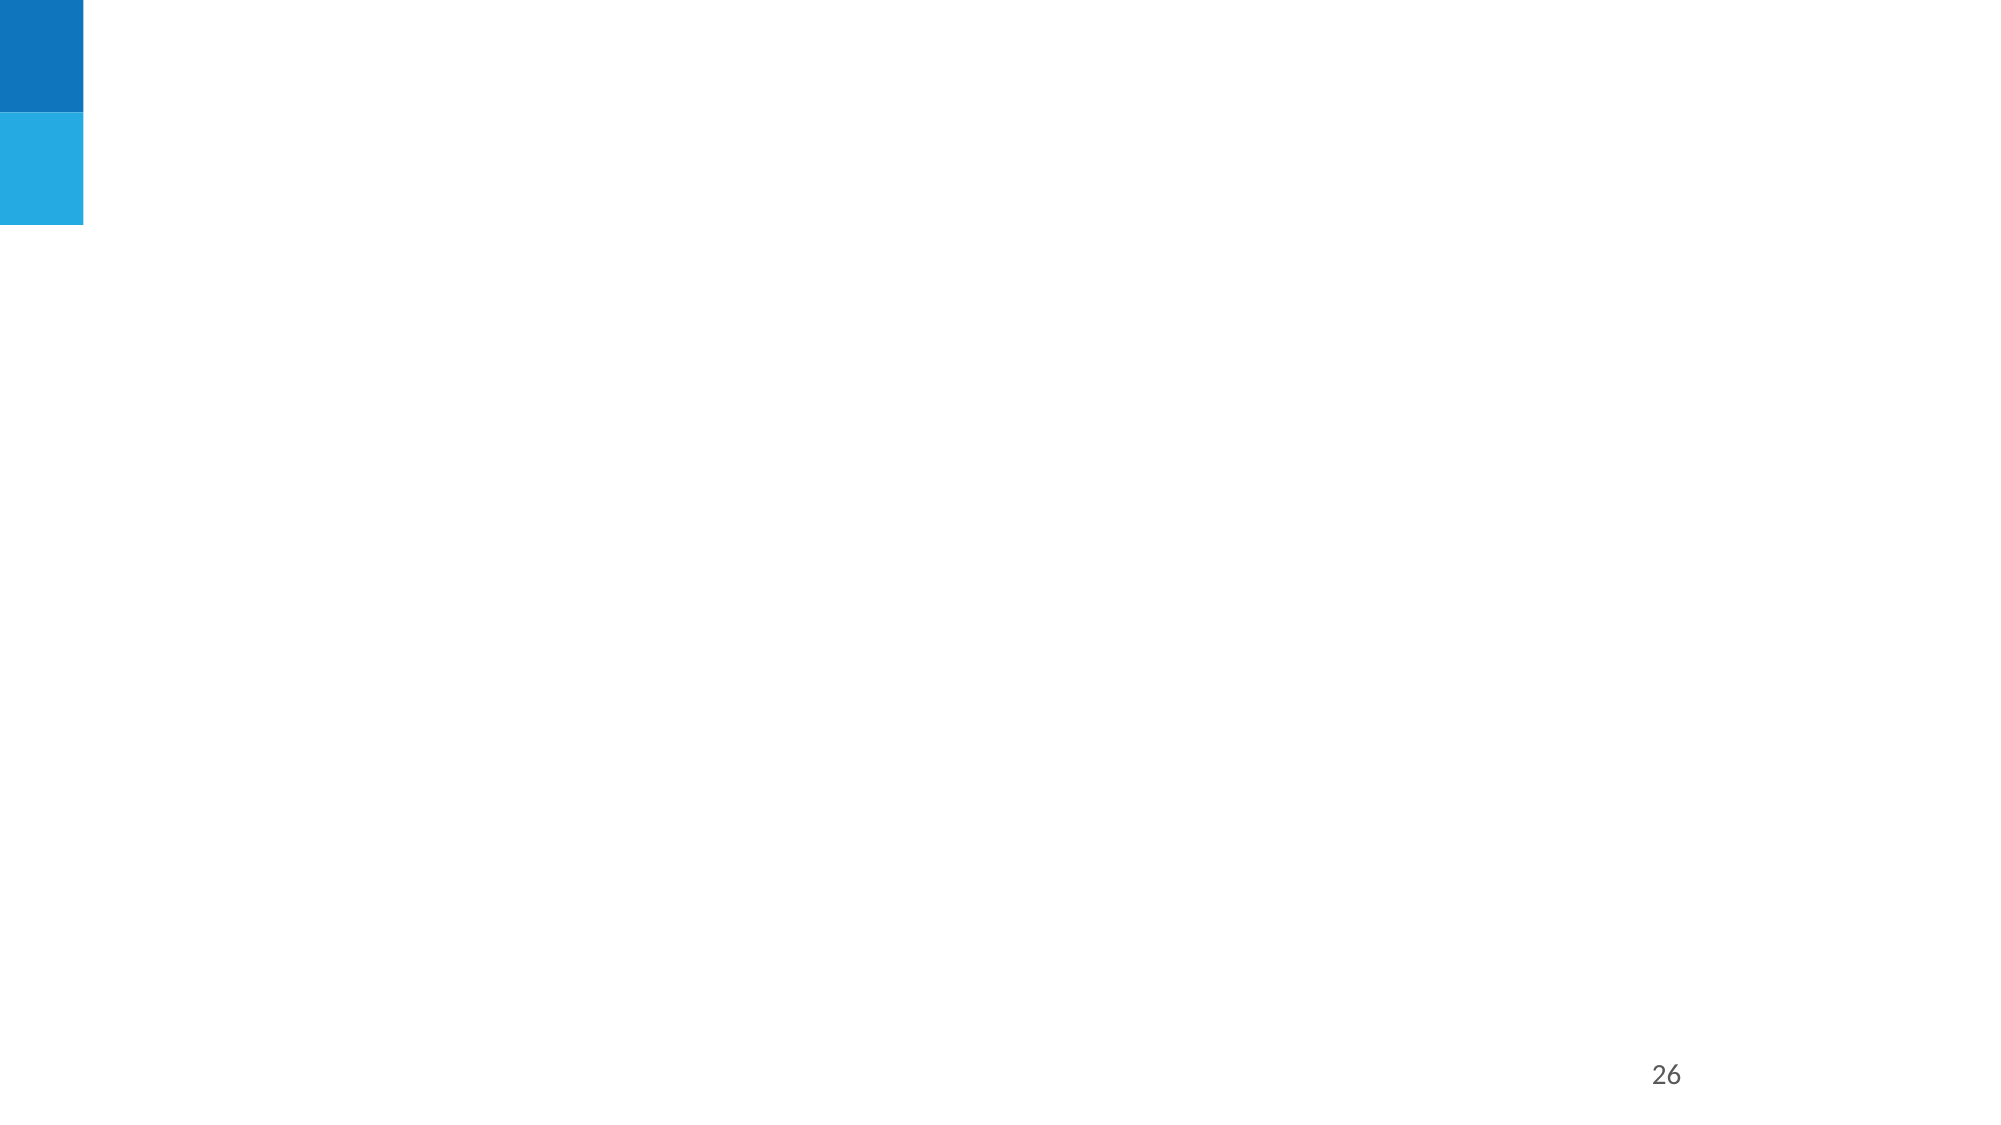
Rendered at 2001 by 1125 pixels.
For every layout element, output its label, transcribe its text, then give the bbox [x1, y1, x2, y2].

slide_number 26 [1433, 1042, 1900, 1103]
